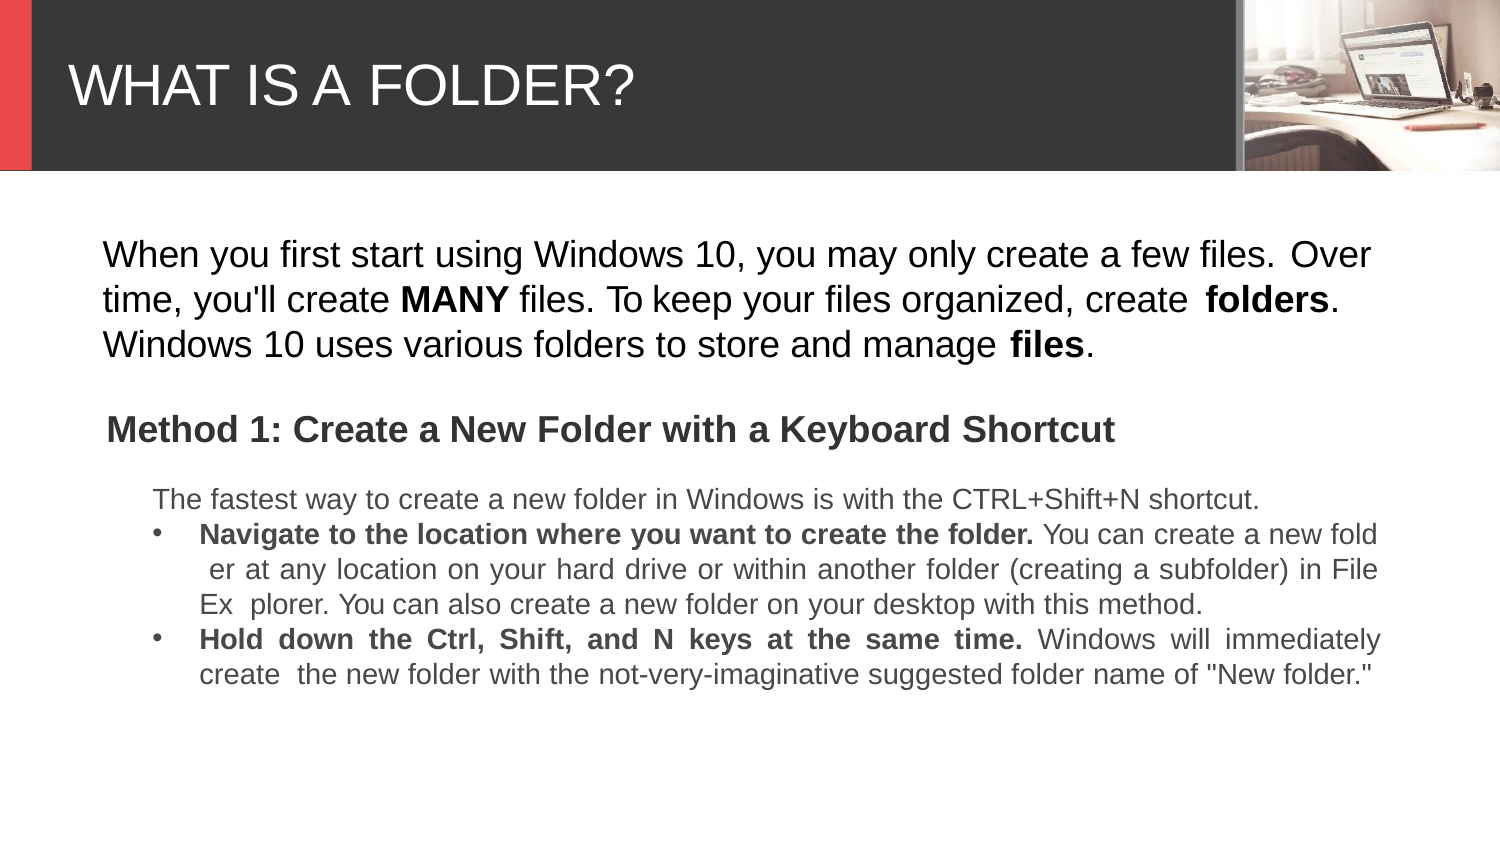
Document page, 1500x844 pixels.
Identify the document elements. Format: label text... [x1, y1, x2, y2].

title WHAT IS A FOLDER? [66, 44, 641, 188]
picture [0, 0, 1500, 176]
text_box When you first start using Windows 10, you may only create a few files. Over time, you'll create MANY files. To keep your files organized, create folders. Windows 10 uses various folders to store and manage files. Method 1: Create a New Folder with a Keyboard Shortcut The fastest way to create a new folder in Windows is with the CTRL+Shift+N shortcut. Navigate to the location where you want to create the folder. You can create a new fold er at any location on your hard drive or within another folder (creating a subfolder) in File Ex plorer. You can also create a new folder on your desktop with this method. Hold down the Ctrl, Shift, and N keys at the same time. Windows will immediately create the new folder with the not-very-imaginative suggested folder name of "New folder." [100, 228, 1383, 690]
